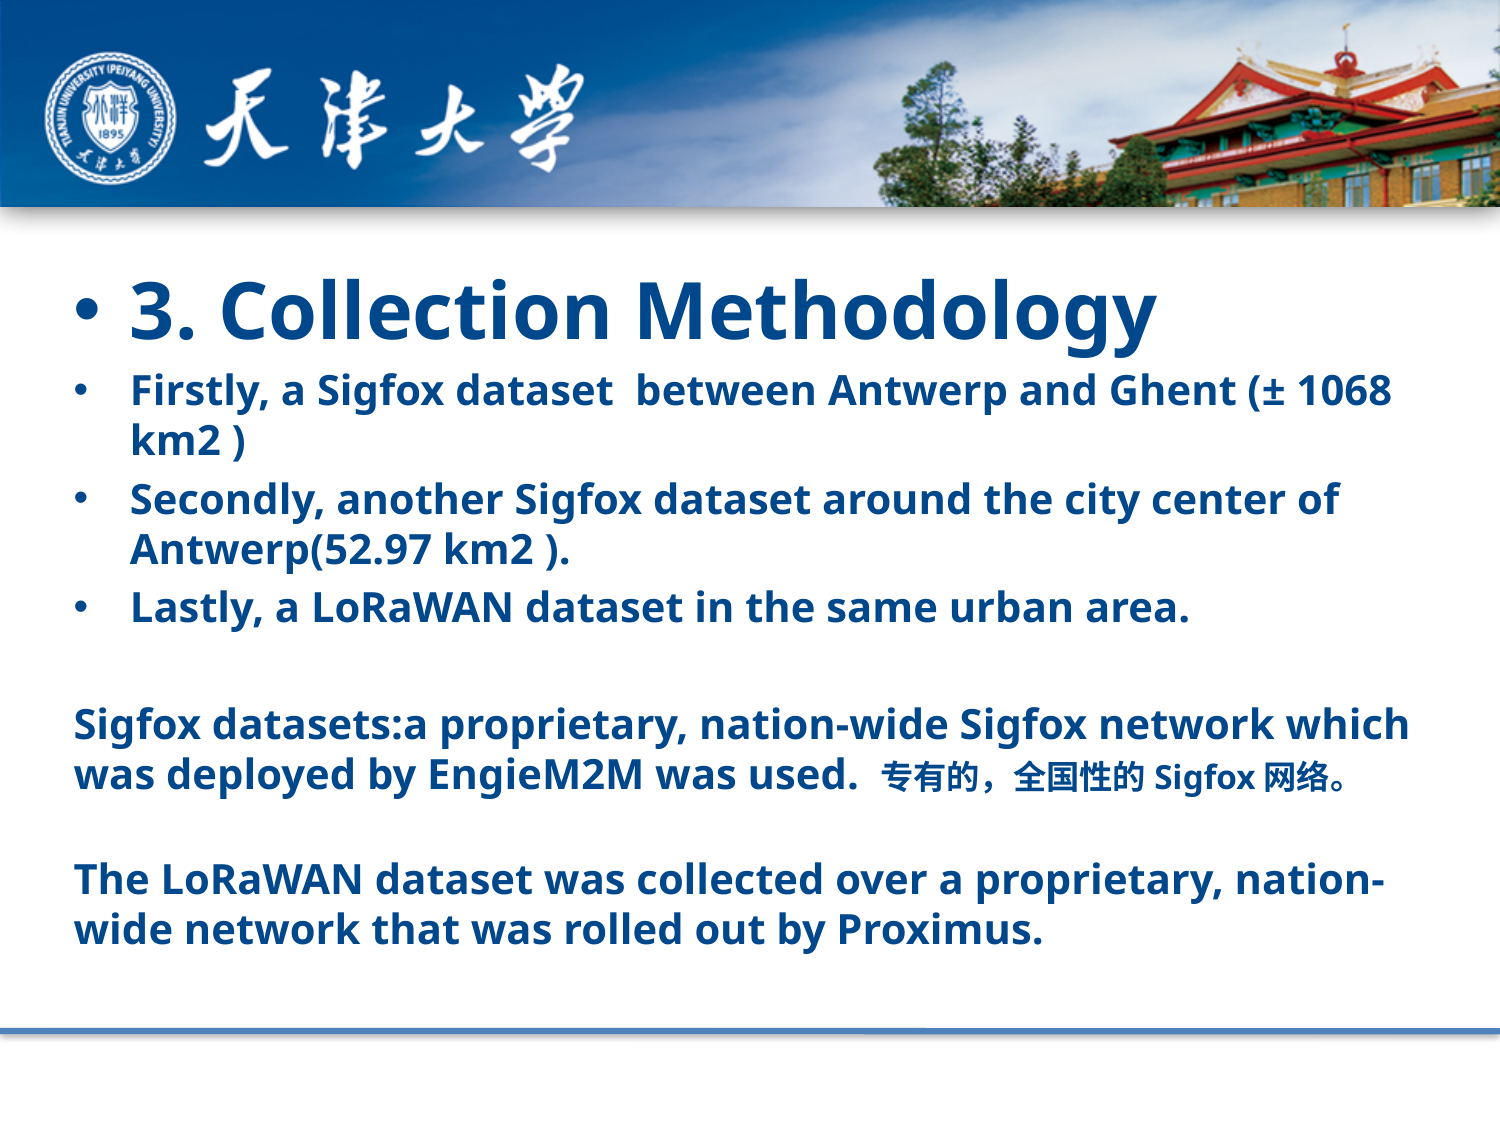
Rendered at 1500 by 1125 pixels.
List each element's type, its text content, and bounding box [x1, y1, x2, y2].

list 3. Collection Methodology Firstly, a Sigfox dataset between Antwerp and Ghent (± 1068 km2 ) Secondly, another Sigfox dataset around the city center of Antwerp(52.97 km2 ). Lastly, a LoRaWAN dataset in the same urban area. Sigfox datasets:a proprietary, nation-wide Sigfox network which was deployed by EngieM2M was used. 专有的，全国性的Sigfox网络。 The LoRaWAN dataset was collected over a proprietary, nation-wide network that was rolled out by Proximus. [58, 253, 1455, 1098]
picture [0, 0, 1500, 207]
